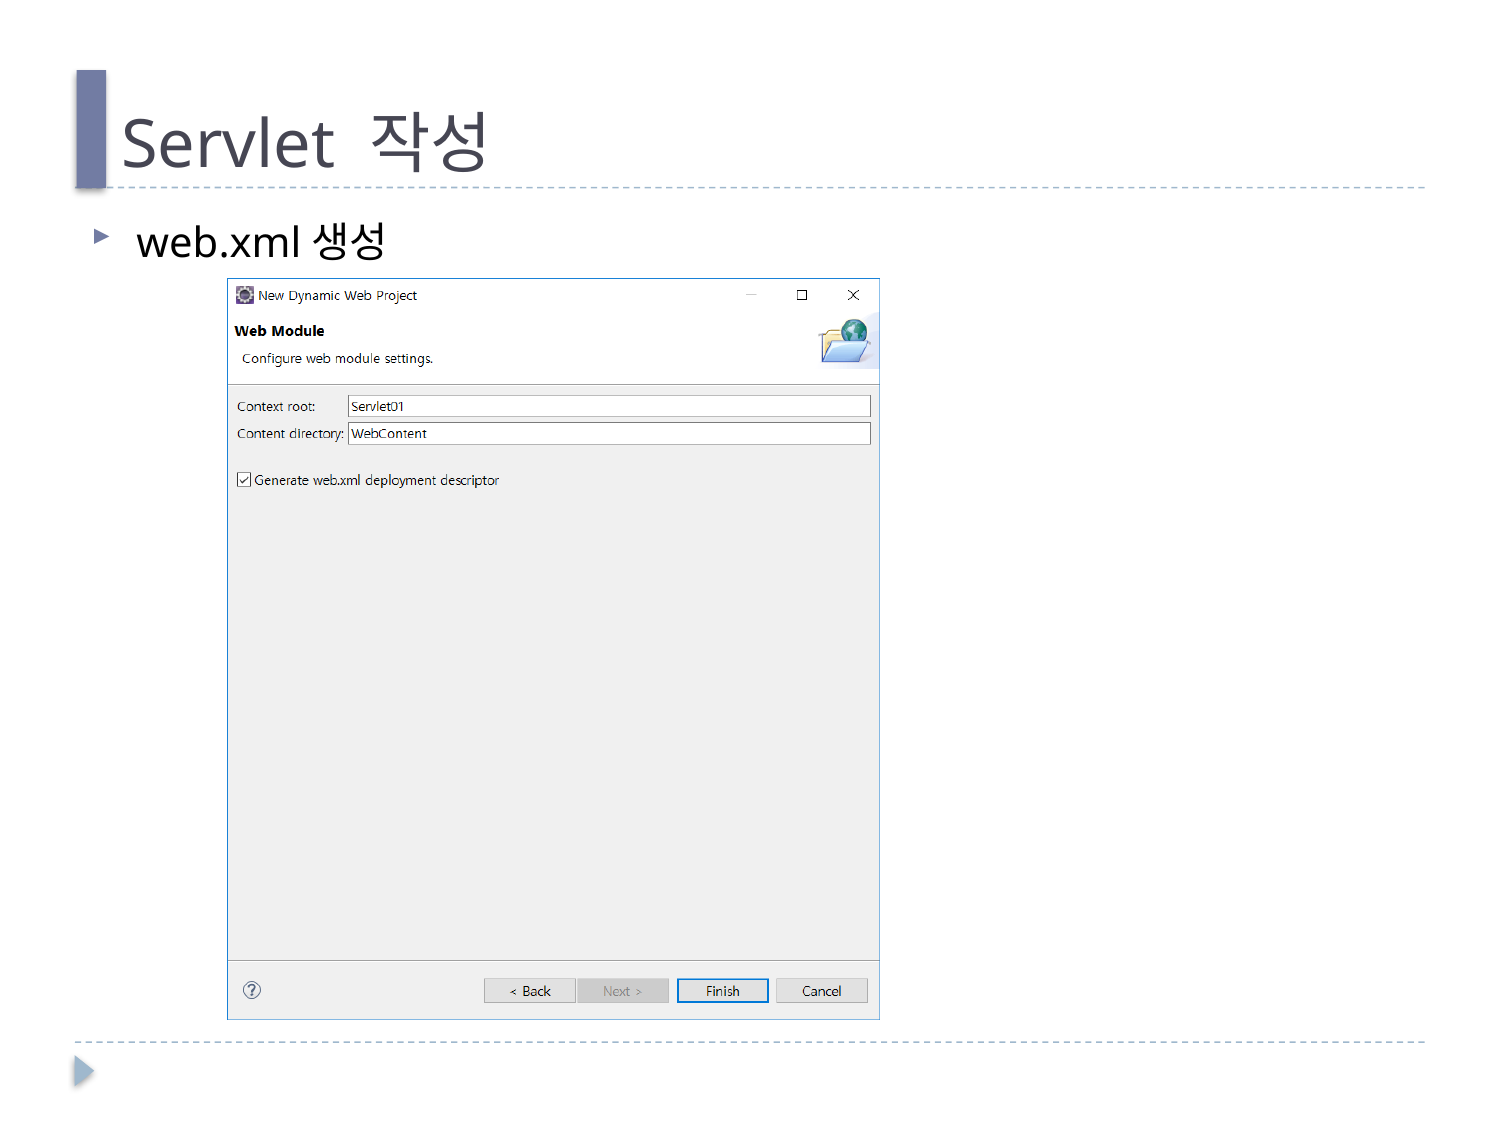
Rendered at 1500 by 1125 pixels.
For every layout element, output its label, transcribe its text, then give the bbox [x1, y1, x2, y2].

list web.xml생성 [76, 208, 1427, 1019]
title Servlet 작성 [106, 70, 1425, 189]
picture [227, 278, 880, 1020]
